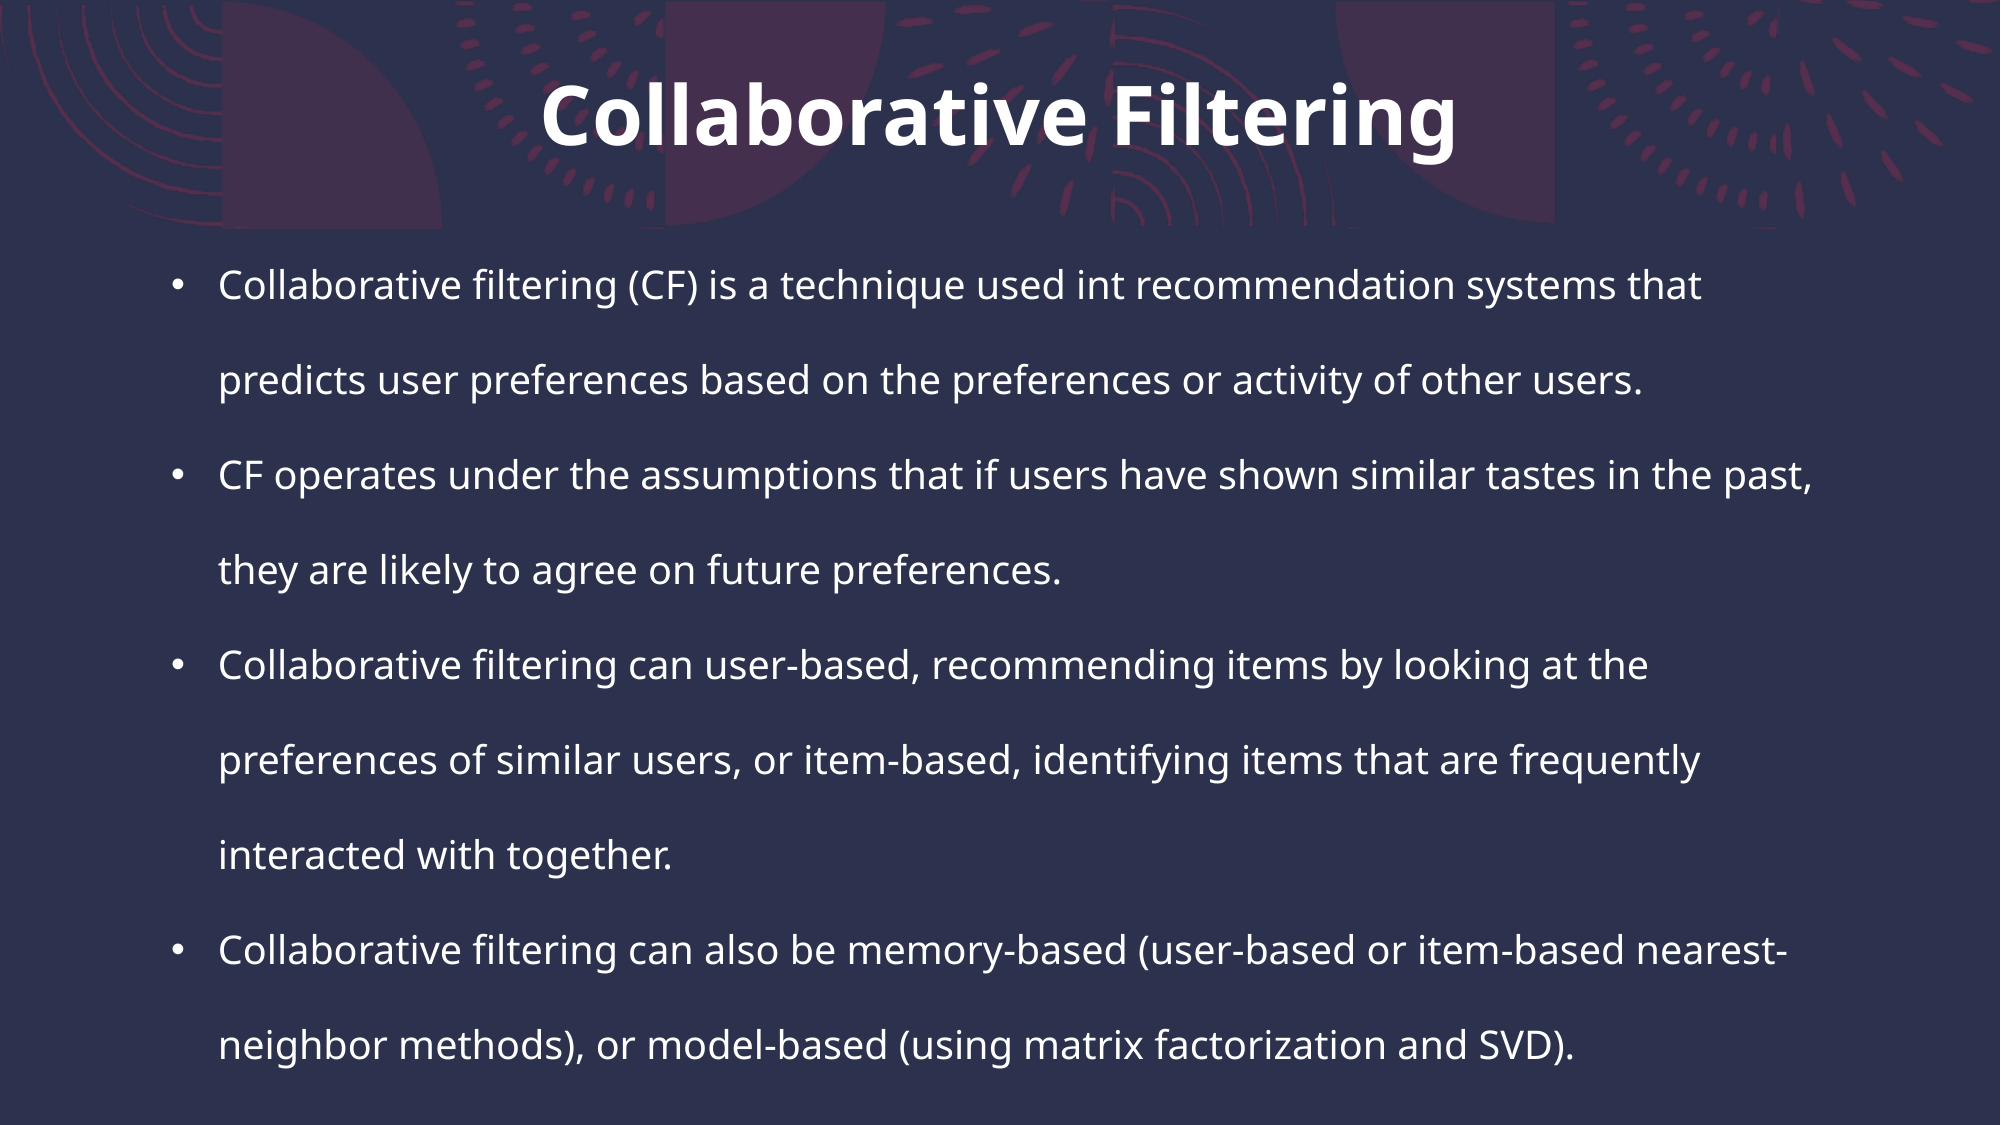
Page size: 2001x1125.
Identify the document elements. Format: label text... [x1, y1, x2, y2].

title Collaborative Filtering [249, 55, 1750, 170]
text_box Collaborative filtering (CF) is a technique used int recommendation systems that predicts user preferences based on the preferences or activity of other users. CF operates under the assumptions that if users have shown similar tastes in the past, they are likely to agree on future preferences. Collaborative filtering can user-based, recommending items by looking at the preferences of similar users, or item-based, identifying items that are frequently interacted with together. Collaborative filtering can also be memory-based (user-based or item-based nearest-neighbor methods), or model-based (using matrix factorization and SVD). [156, 205, 1844, 1075]
